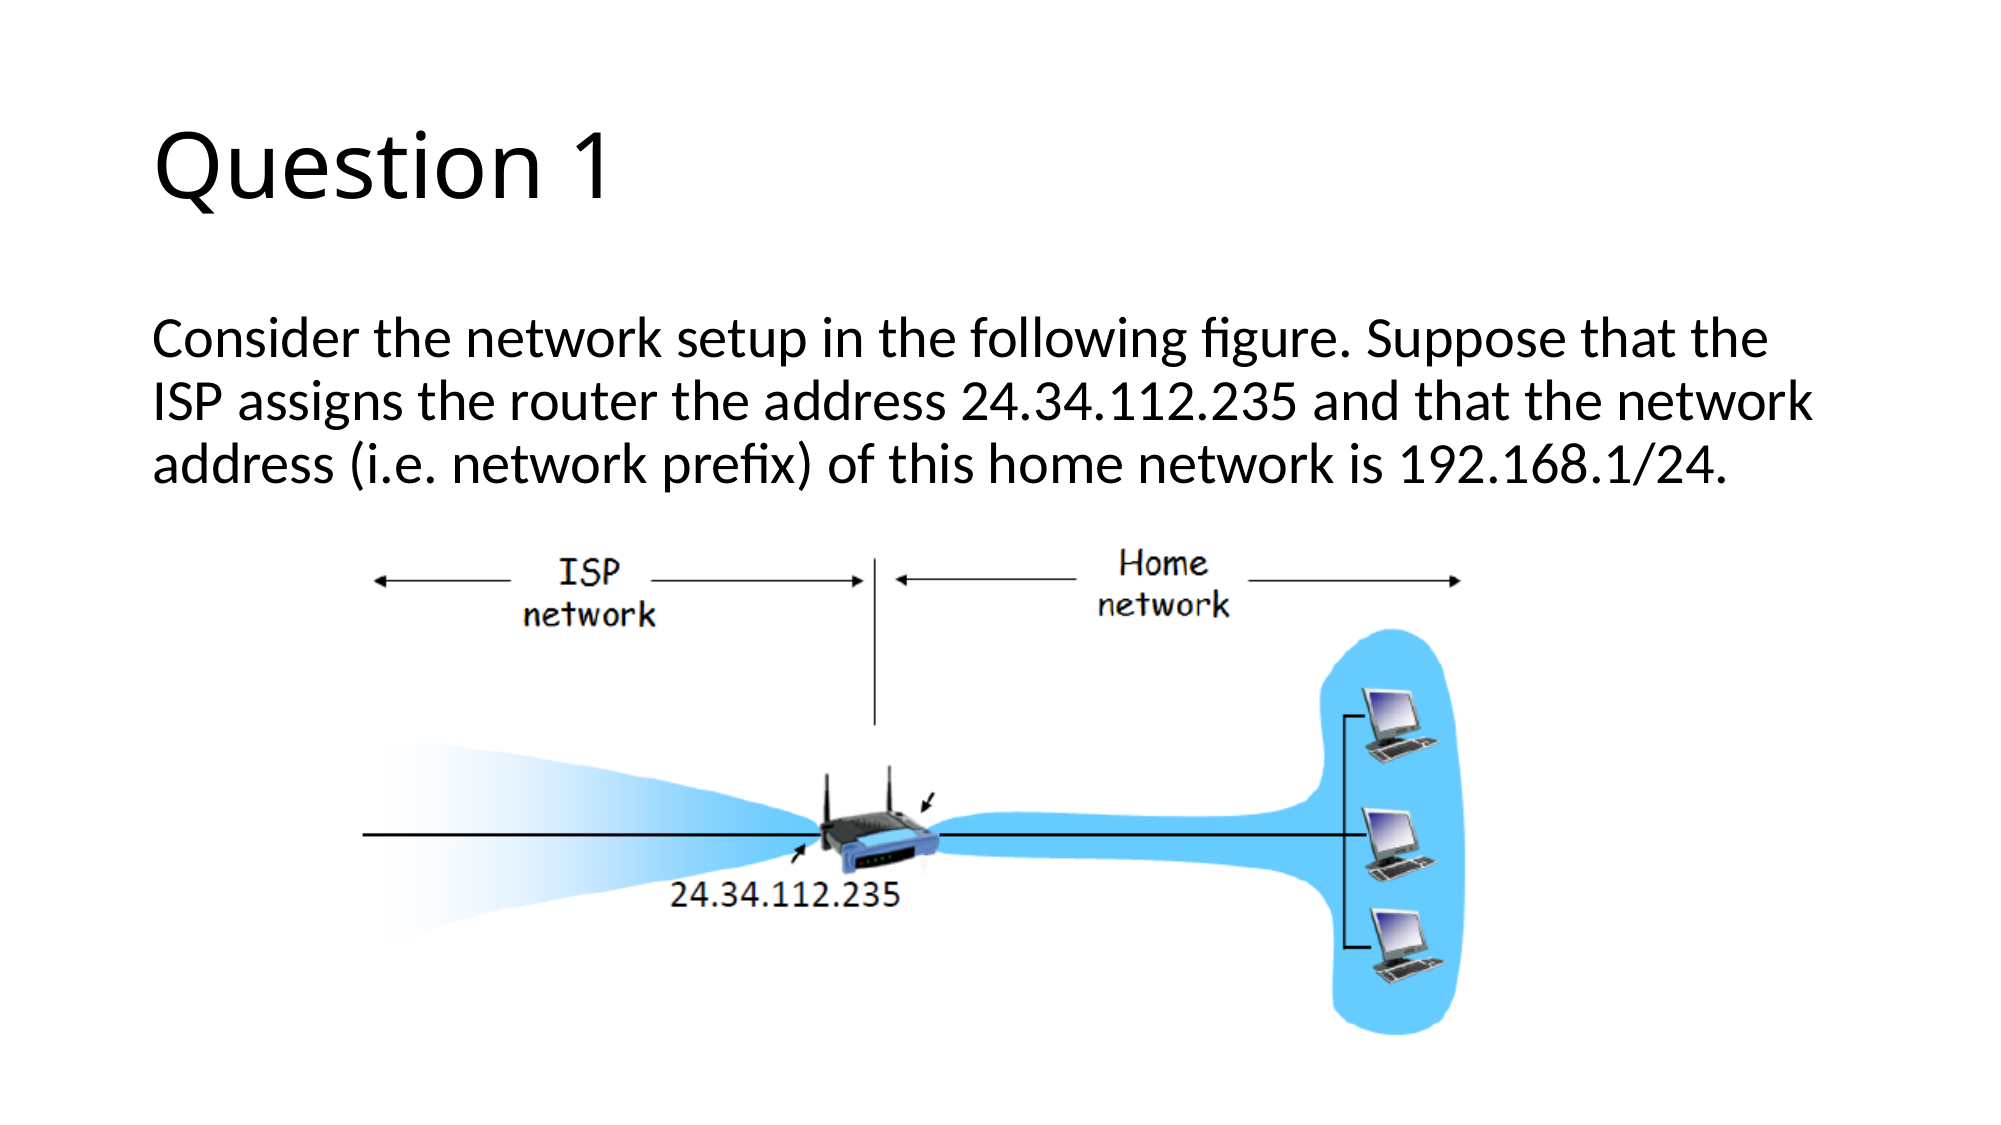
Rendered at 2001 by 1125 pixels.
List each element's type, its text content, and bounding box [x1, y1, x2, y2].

title Question 1 [137, 59, 1863, 278]
list Consider the network setup in the following figure. Suppose that the ISP assigns the router the address 24.34.112.235 and that the network address (i.e. network prefix) of this home network is 192.168.1/24. [137, 299, 1863, 1014]
picture [327, 513, 1520, 1054]
